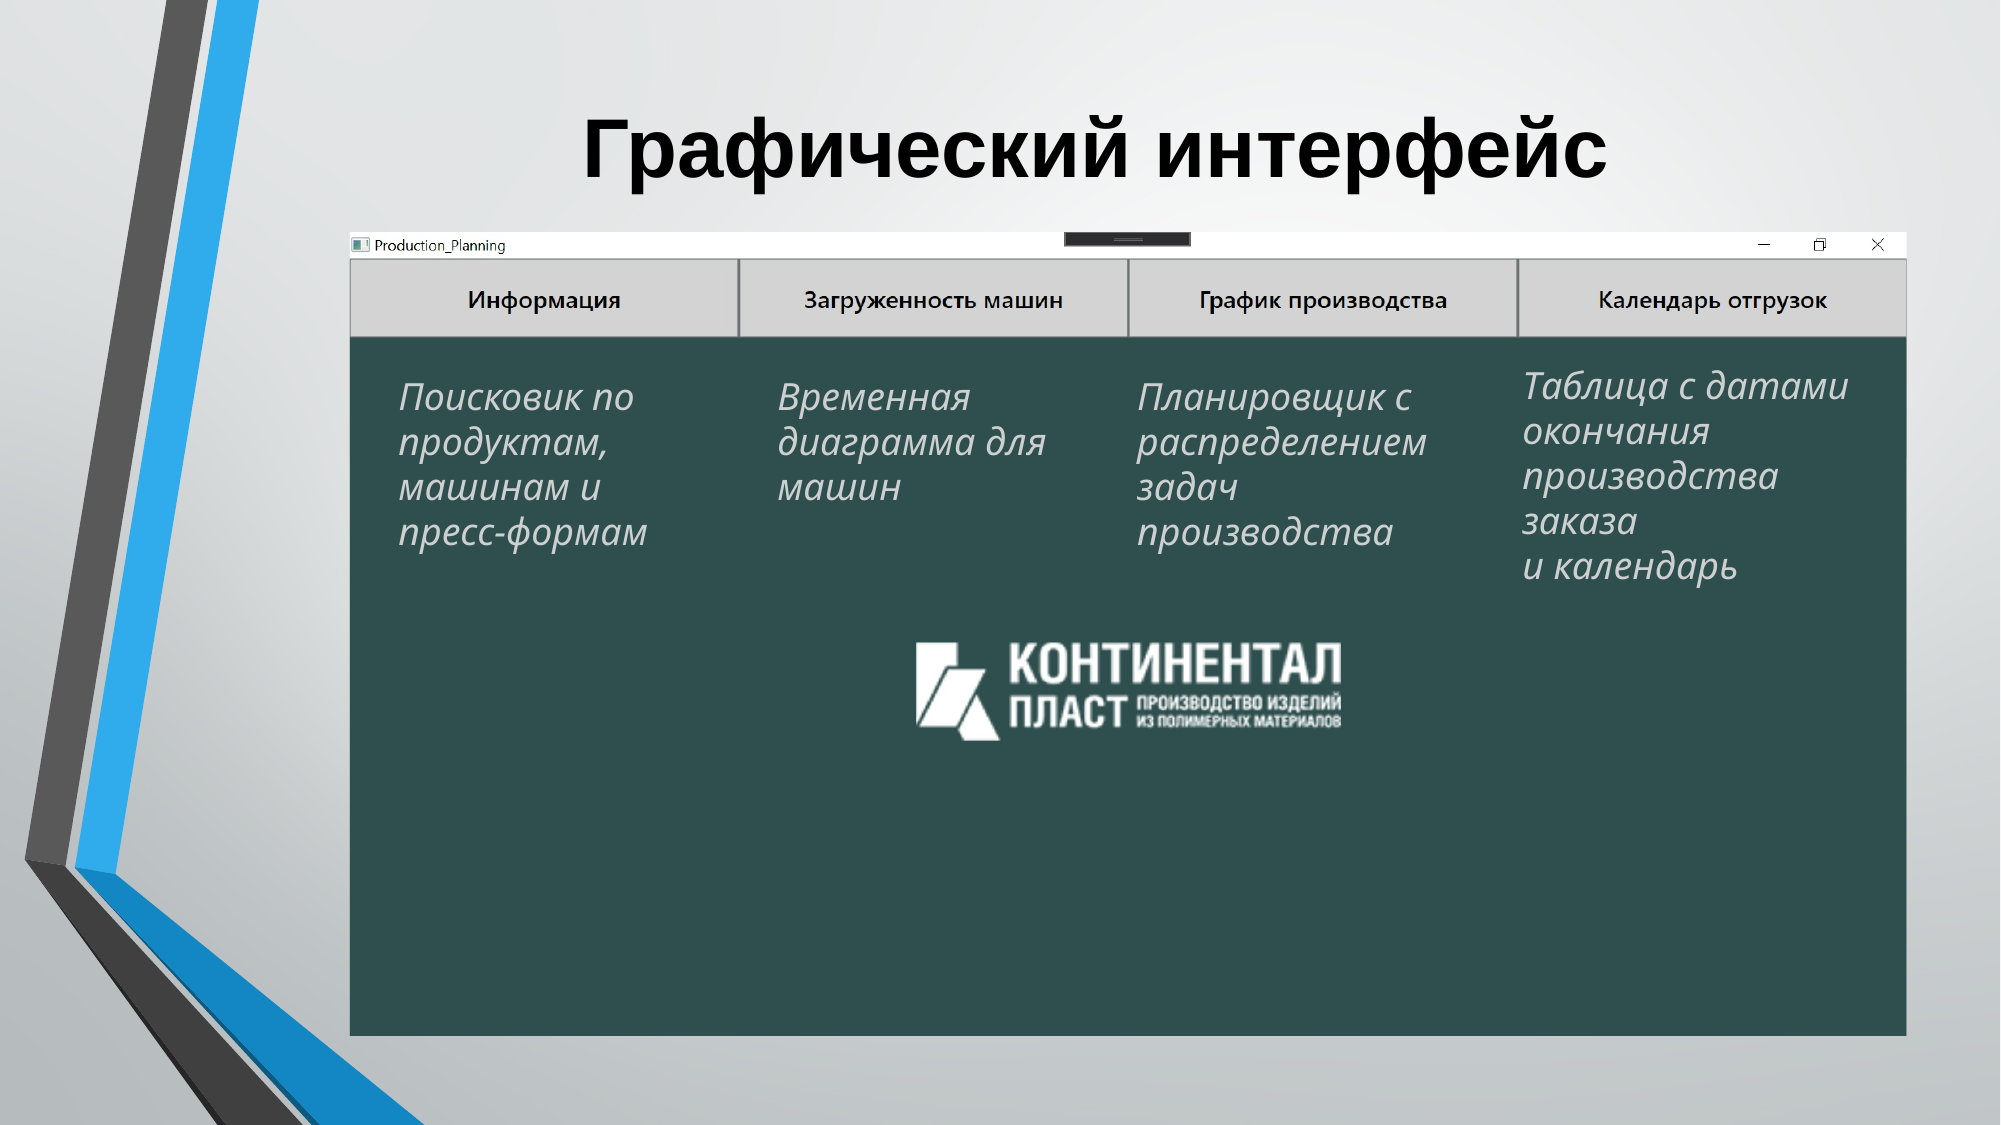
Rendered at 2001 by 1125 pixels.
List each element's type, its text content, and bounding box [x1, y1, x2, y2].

text_box Таблица с датами окончания производства заказа и календарь [1907, 354, 1919, 595]
title Графический интерфейс [274, 0, 1919, 288]
picture [349, 231, 1907, 1037]
